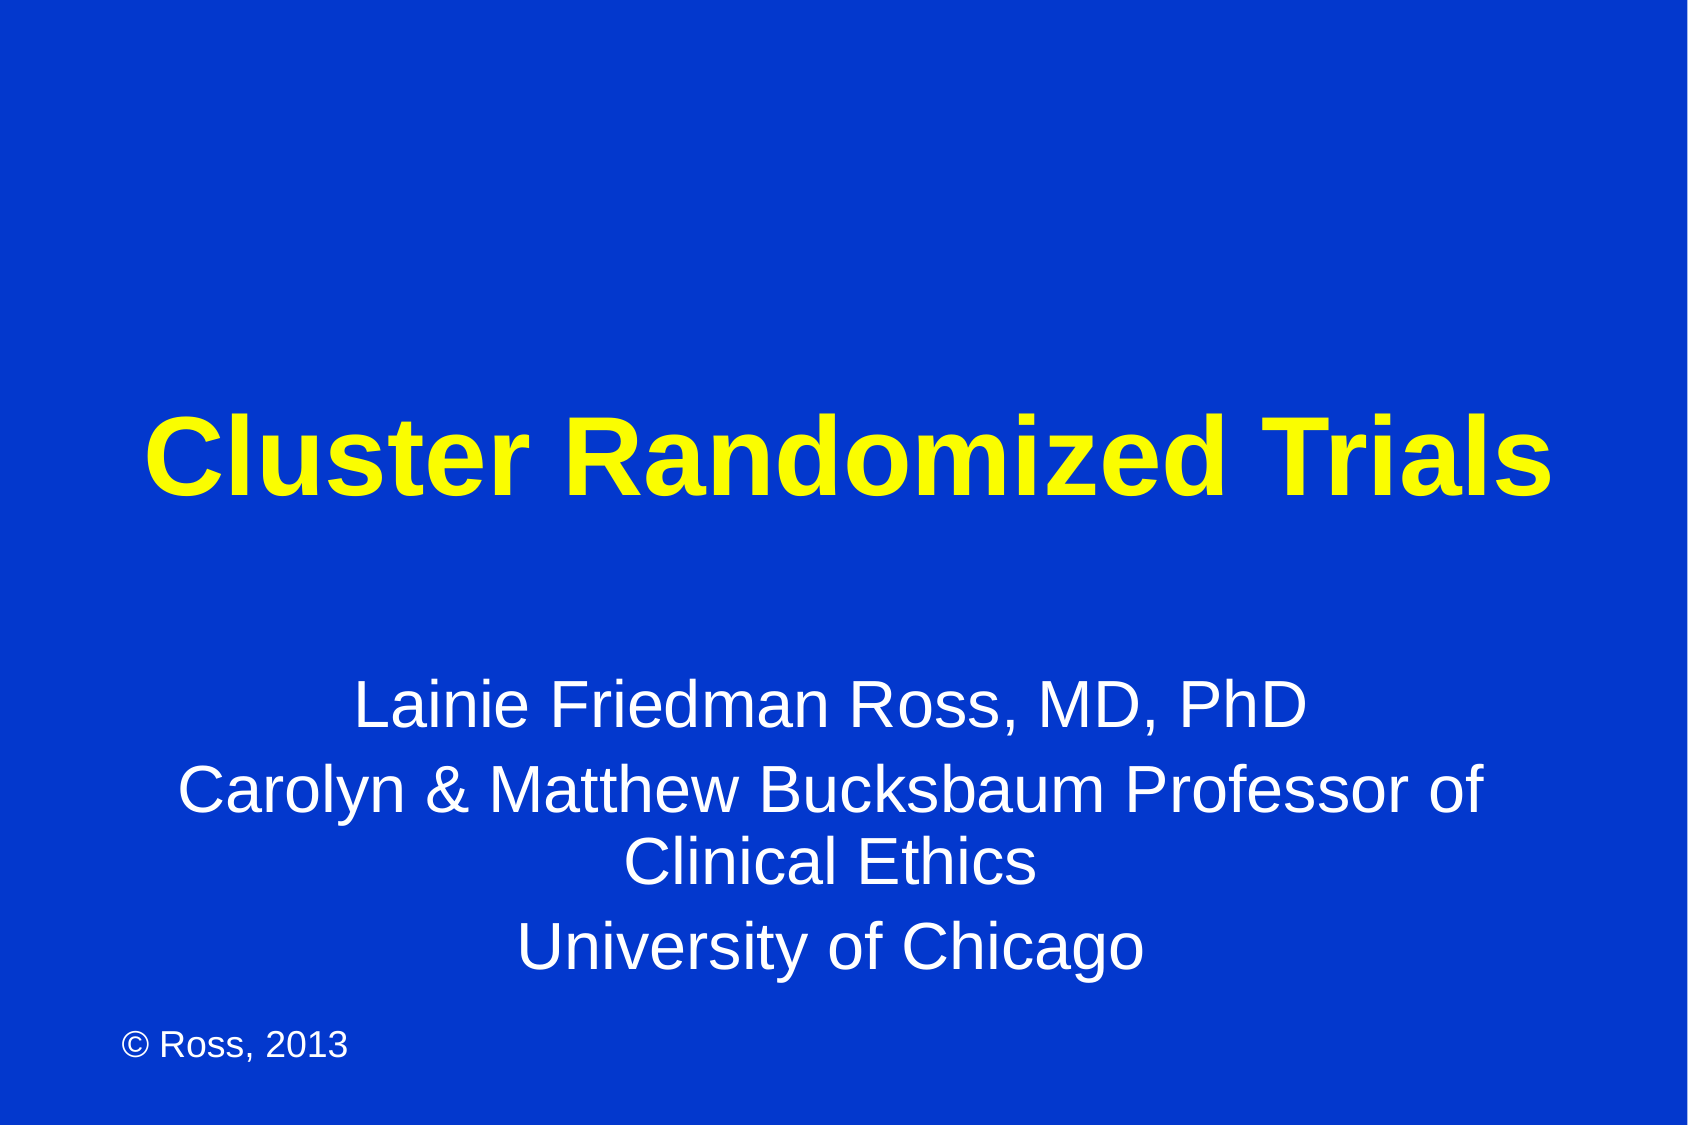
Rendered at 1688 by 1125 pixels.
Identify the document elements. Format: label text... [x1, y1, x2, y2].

title Cluster Randomized Trials [68, 112, 1632, 525]
subtitle Lainie Friedman Ross, MD, PhD Carolyn & Matthew Bucksbaum Professor of Clinical Ethics University of Chicago [106, 662, 1557, 1013]
